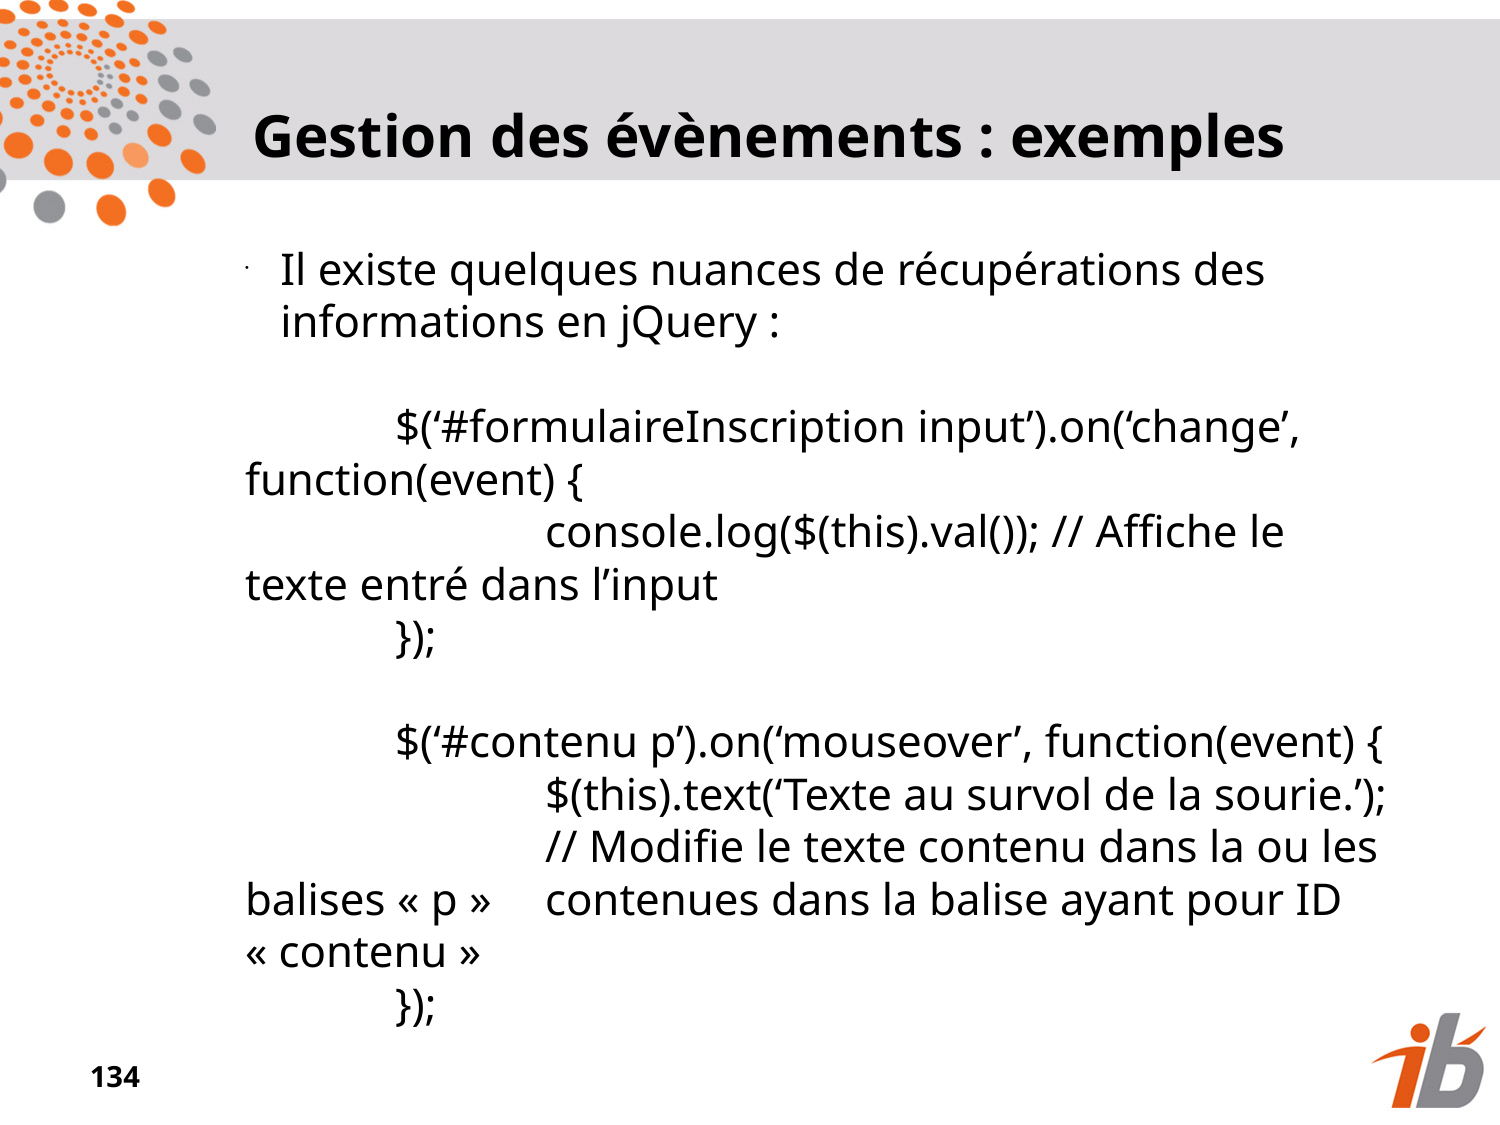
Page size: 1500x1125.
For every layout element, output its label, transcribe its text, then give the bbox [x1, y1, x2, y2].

text_box Gestion des évènements : exemples [237, 18, 1408, 177]
text_box Il existe quelques nuances de récupérations des informations en jQuery : $(‘#formulaireInscription input’).on(‘change’, function(event) { console.log($(this).val()); // Affiche le texte entré dans l’input }); $(‘#contenu p’).on(‘mouseover’, function(event) { $(this).text(‘Texte au survol de la sourie.’); // Modifie le texte contenu dans la ou les balises « p » contenues dans la balise ayant pour ID « contenu » }); [230, 233, 1412, 976]
text_box <numéro> [64, 1035, 165, 1121]
picture [0, 0, 1500, 1125]
